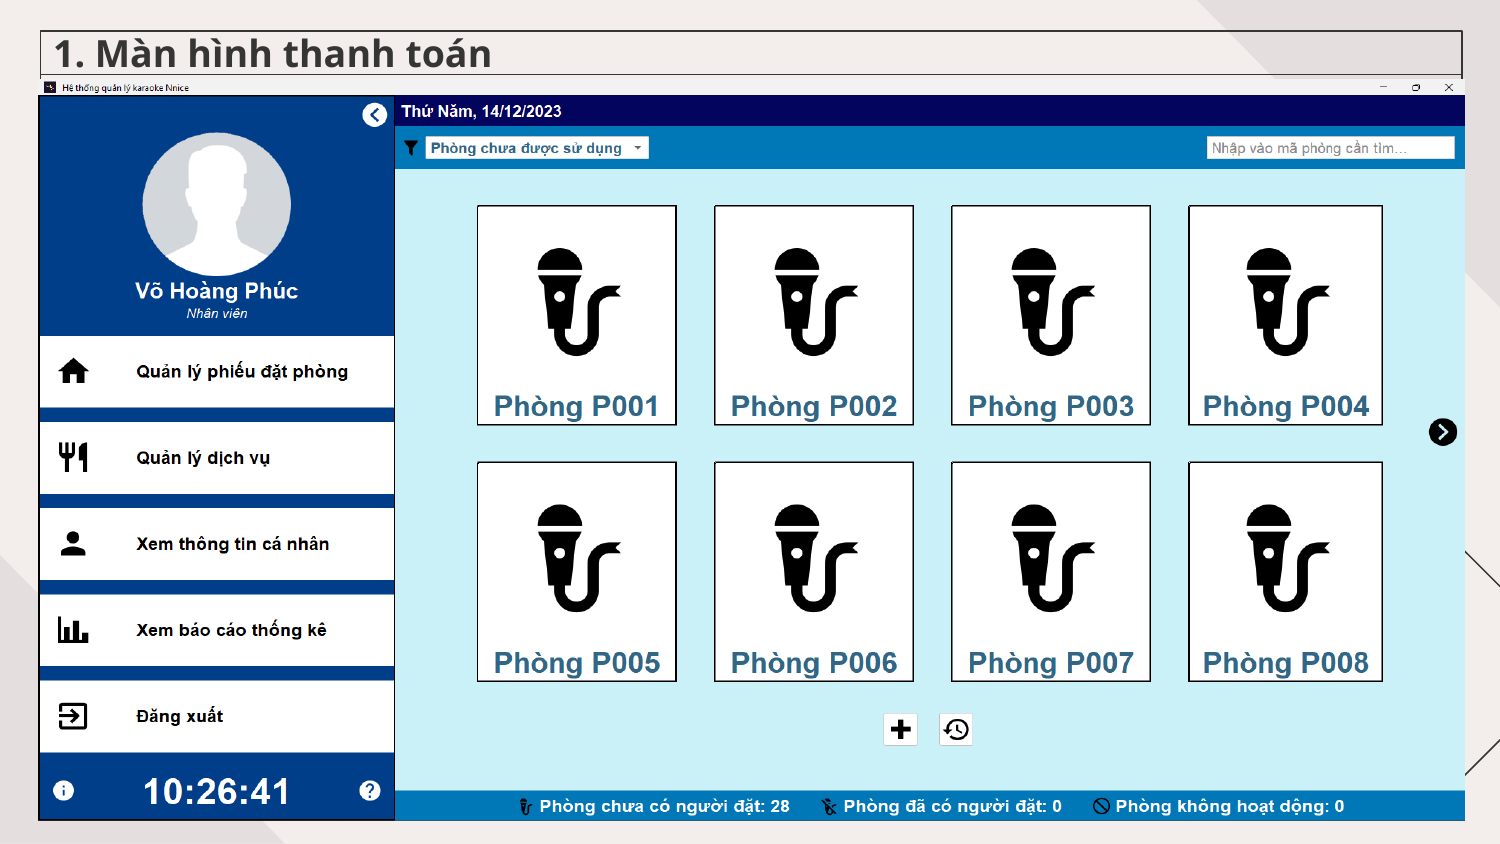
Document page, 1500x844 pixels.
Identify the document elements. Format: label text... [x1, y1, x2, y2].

picture [542, 801, 550, 811]
picture [565, 806, 573, 811]
picture [588, 804, 594, 815]
picture [999, 804, 1008, 811]
picture [1028, 804, 1034, 811]
picture [576, 804, 583, 811]
picture [554, 801, 565, 811]
picture [1260, 804, 1267, 811]
picture [880, 804, 891, 811]
picture [1118, 801, 1126, 811]
picture [1208, 137, 1454, 158]
picture [624, 804, 634, 811]
picture [613, 801, 620, 811]
picture [602, 804, 609, 810]
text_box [1469, 494, 1500, 779]
title 1. Màn hình thanh toán [38, 11, 765, 77]
picture [918, 804, 924, 811]
picture [1189, 801, 1196, 811]
picture [869, 806, 877, 811]
picture [1316, 804, 1323, 815]
picture [37, 79, 1465, 821]
picture [1223, 804, 1230, 815]
picture [982, 804, 988, 811]
picture [964, 804, 972, 811]
picture [932, 804, 939, 810]
picture [690, 804, 696, 815]
picture [650, 804, 657, 810]
picture [972, 804, 978, 815]
picture [858, 801, 869, 811]
picture [1239, 801, 1250, 811]
picture [406, 141, 416, 153]
picture [1152, 804, 1159, 811]
picture [846, 801, 854, 811]
picture [1053, 801, 1060, 810]
picture [700, 804, 706, 811]
picture [892, 804, 898, 815]
picture [1130, 801, 1141, 811]
picture [1141, 806, 1149, 811]
picture [426, 137, 648, 158]
picture [1164, 804, 1170, 815]
picture [1179, 801, 1184, 811]
picture [678, 804, 689, 811]
